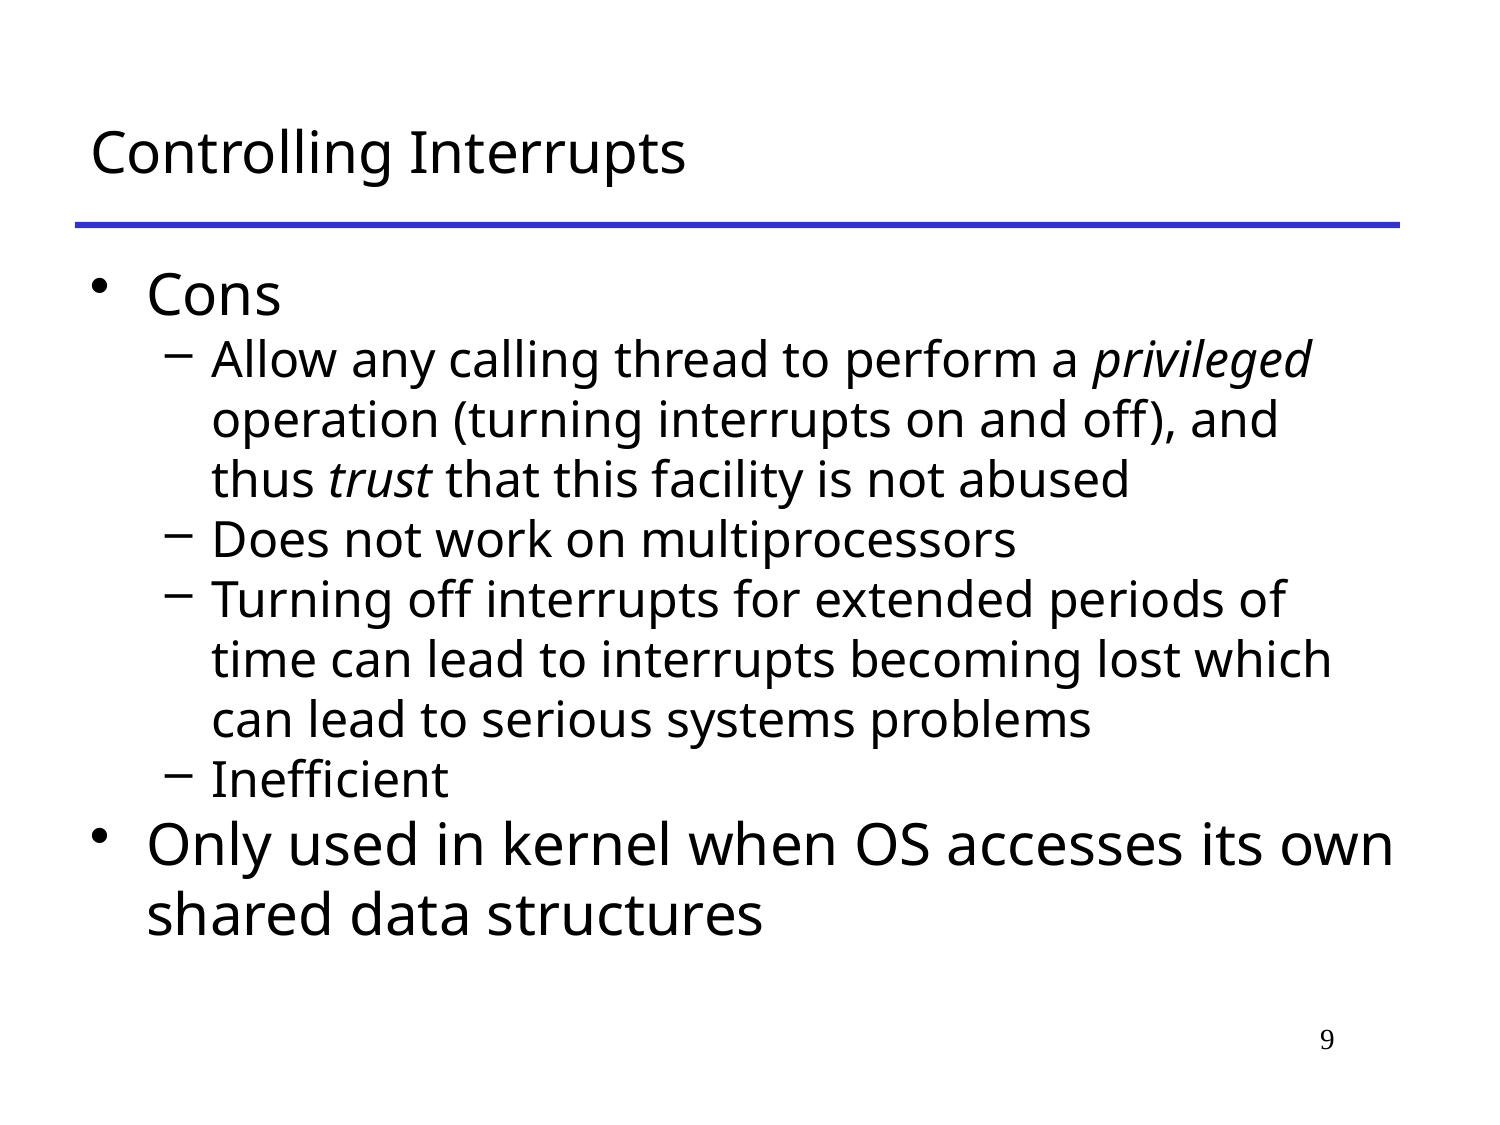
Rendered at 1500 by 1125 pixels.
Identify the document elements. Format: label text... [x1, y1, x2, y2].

list Cons Allow any calling thread to perform a privileged operation (turning interrupts on and off), and thus trust that this facility is not abused Does not work on multiprocessors Turning off interrupts for extended periods of time can lead to interrupts becoming lost which can lead to serious systems problems Inefficient Only used in kernel when OS accesses its own shared data structures [75, 249, 1413, 988]
slide_number 9 [1137, 1012, 1351, 1088]
title Controlling Interrupts [75, 75, 1400, 225]
